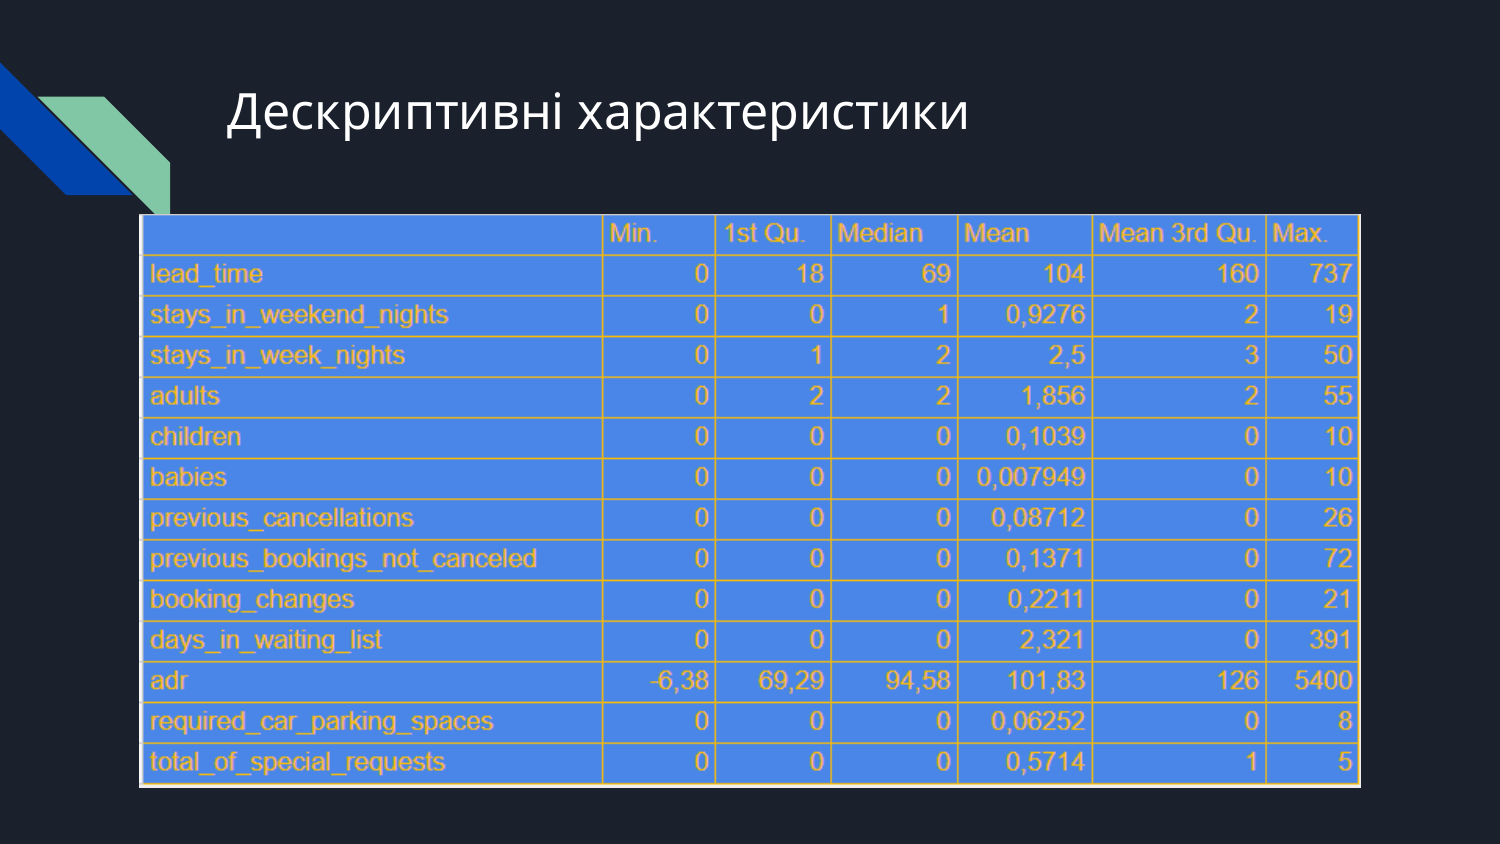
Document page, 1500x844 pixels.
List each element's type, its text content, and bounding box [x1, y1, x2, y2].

picture [139, 214, 1361, 789]
title Дескриптивні характеристики [212, 64, 1368, 215]
